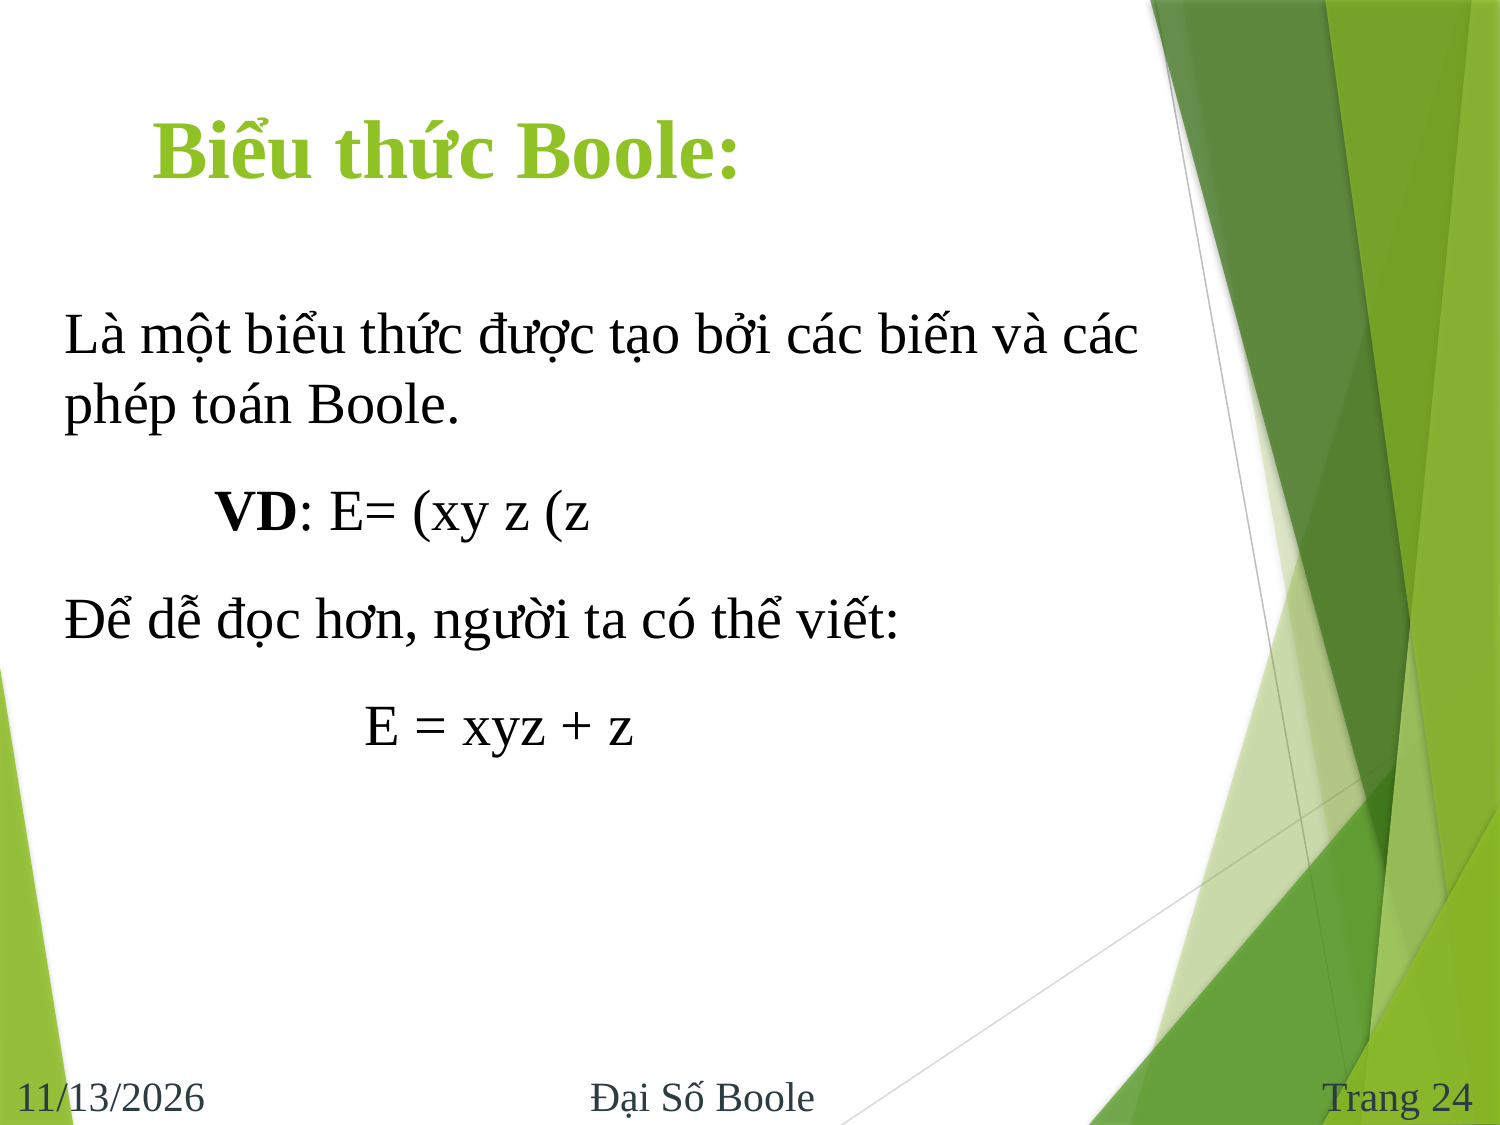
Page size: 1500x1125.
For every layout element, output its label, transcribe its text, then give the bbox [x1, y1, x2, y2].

footer Đại Số Boole [575, 1065, 864, 1125]
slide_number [0, 1065, 221, 1125]
slide_number Trang 24 [1287, 1065, 1488, 1125]
text_box Biểu thức Boole: [137, 87, 1106, 203]
